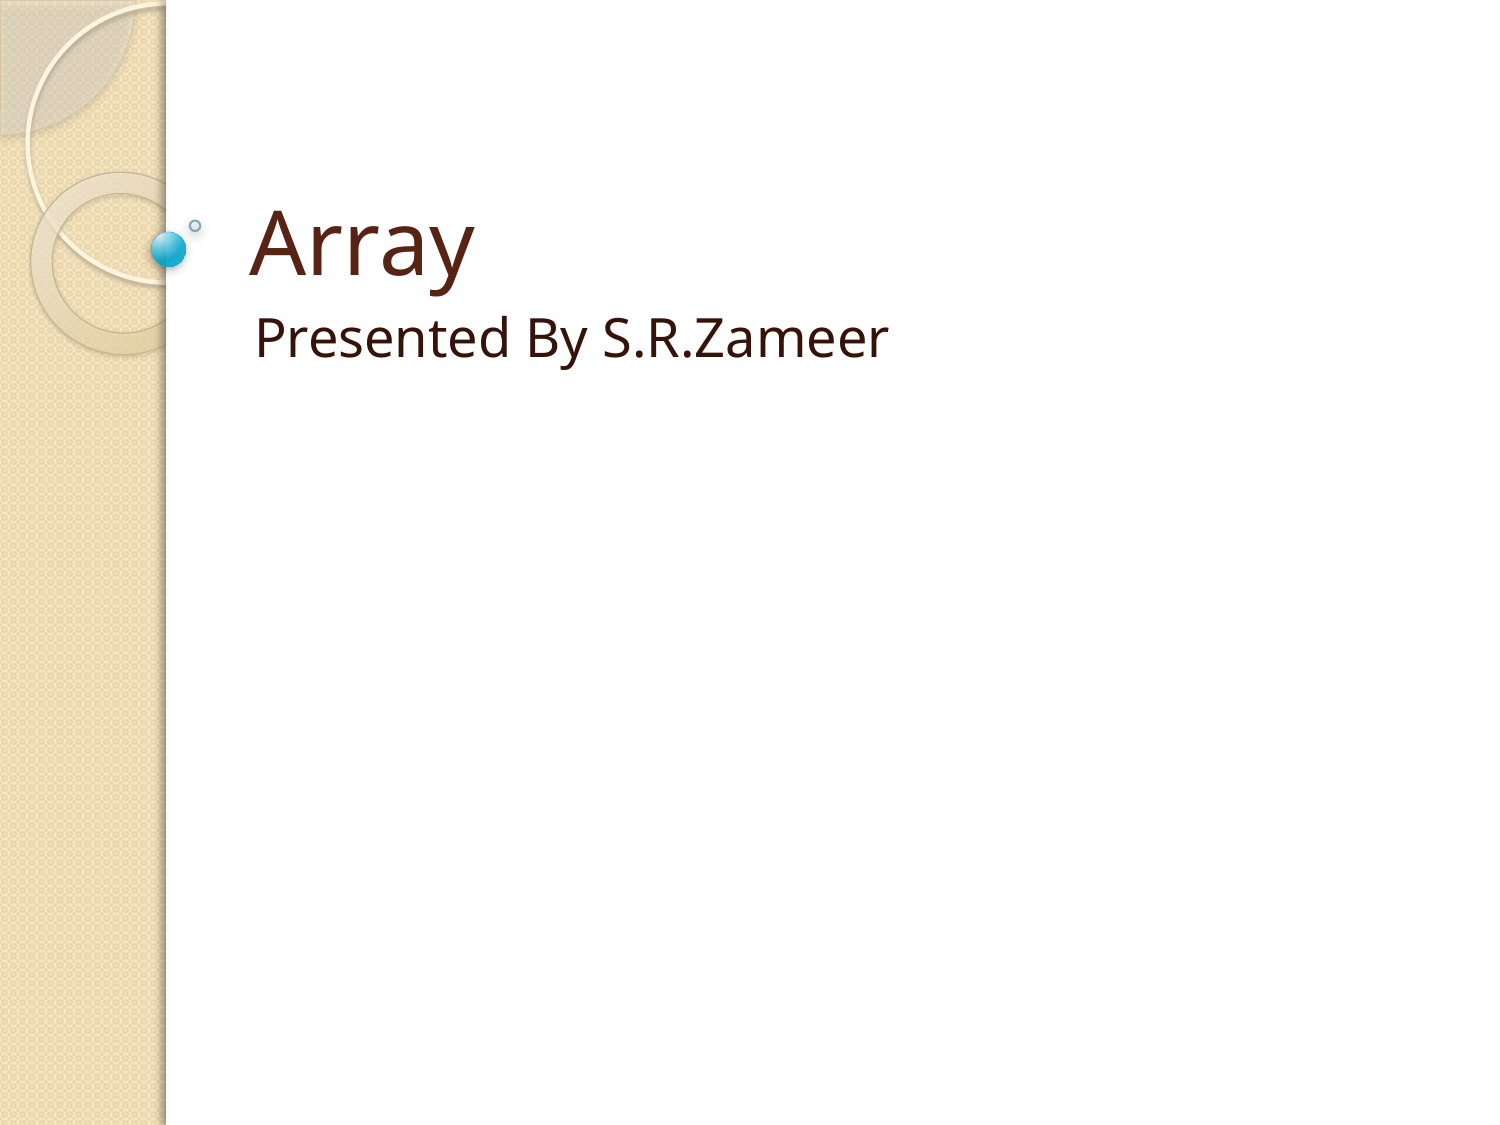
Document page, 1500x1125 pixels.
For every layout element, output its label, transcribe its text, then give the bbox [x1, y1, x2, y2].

title Array [234, 59, 1450, 301]
subtitle Presented By S.R.Zameer [234, 303, 1450, 591]
